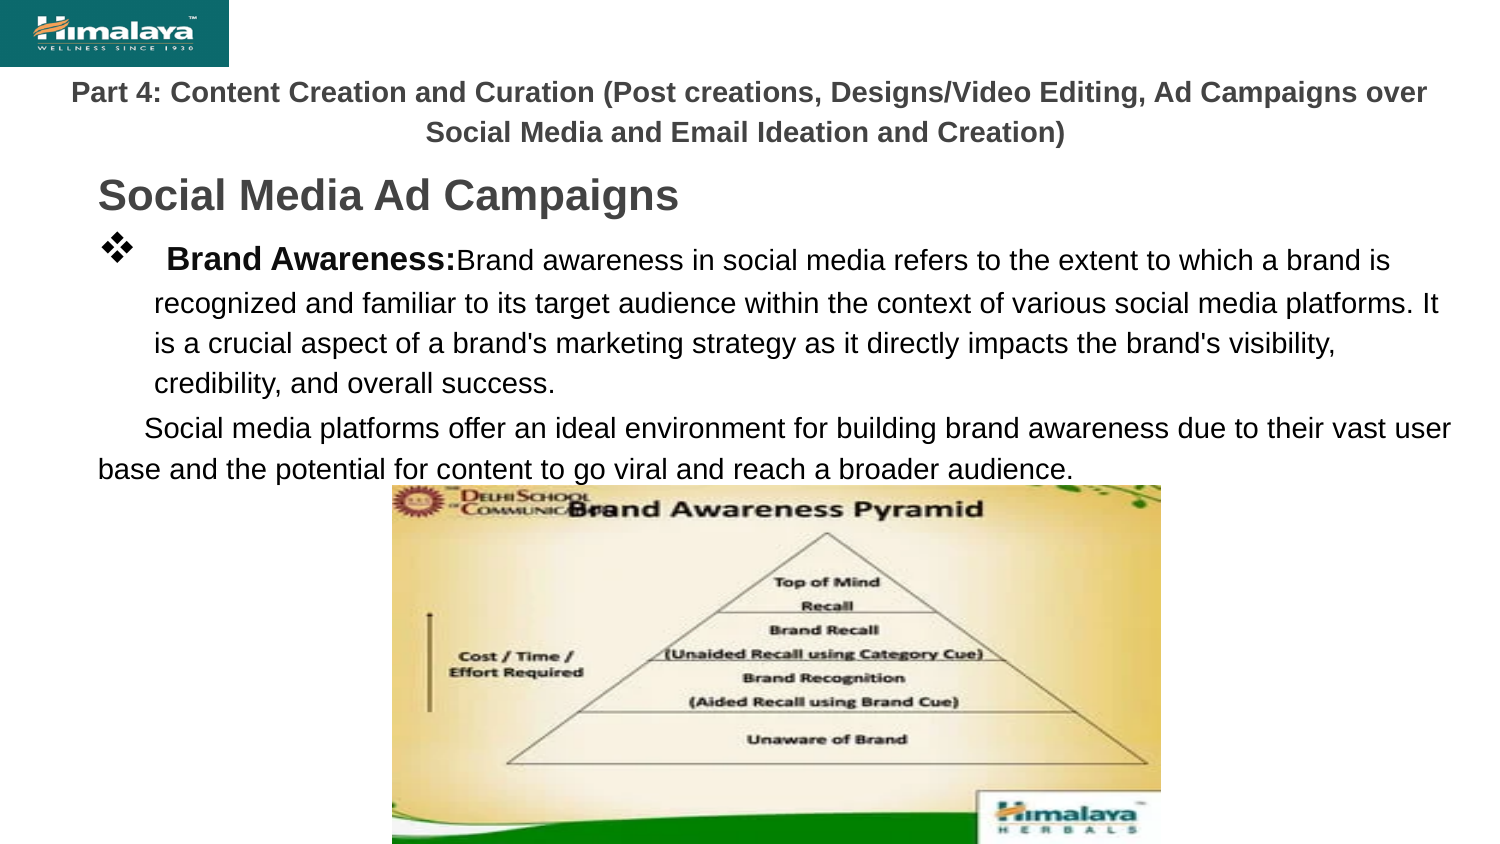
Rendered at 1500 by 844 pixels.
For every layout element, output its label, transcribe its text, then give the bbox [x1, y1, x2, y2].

picture [0, 0, 229, 67]
text_box Part 4: Content Creation and Curation (Post creations, Designs/Video Editing, Ad Campaigns over Social Media and Email Ideation and Creation) [29, 53, 1471, 164]
picture [391, 485, 1162, 844]
text_box Social Media Ad Campaigns Brand Awareness:Brand awareness in social media refers to the extent to which a brand is recognized and familiar to its target audience within the context of various social media platforms. It is a crucial aspect of a brand's marketing strategy as it directly impacts the brand's visibility, credibility, and overall success. Social media platforms offer an ideal environment for building brand awareness due to their vast user base and the potential for content to go viral and reach a broader audience. [82, 143, 1471, 549]
